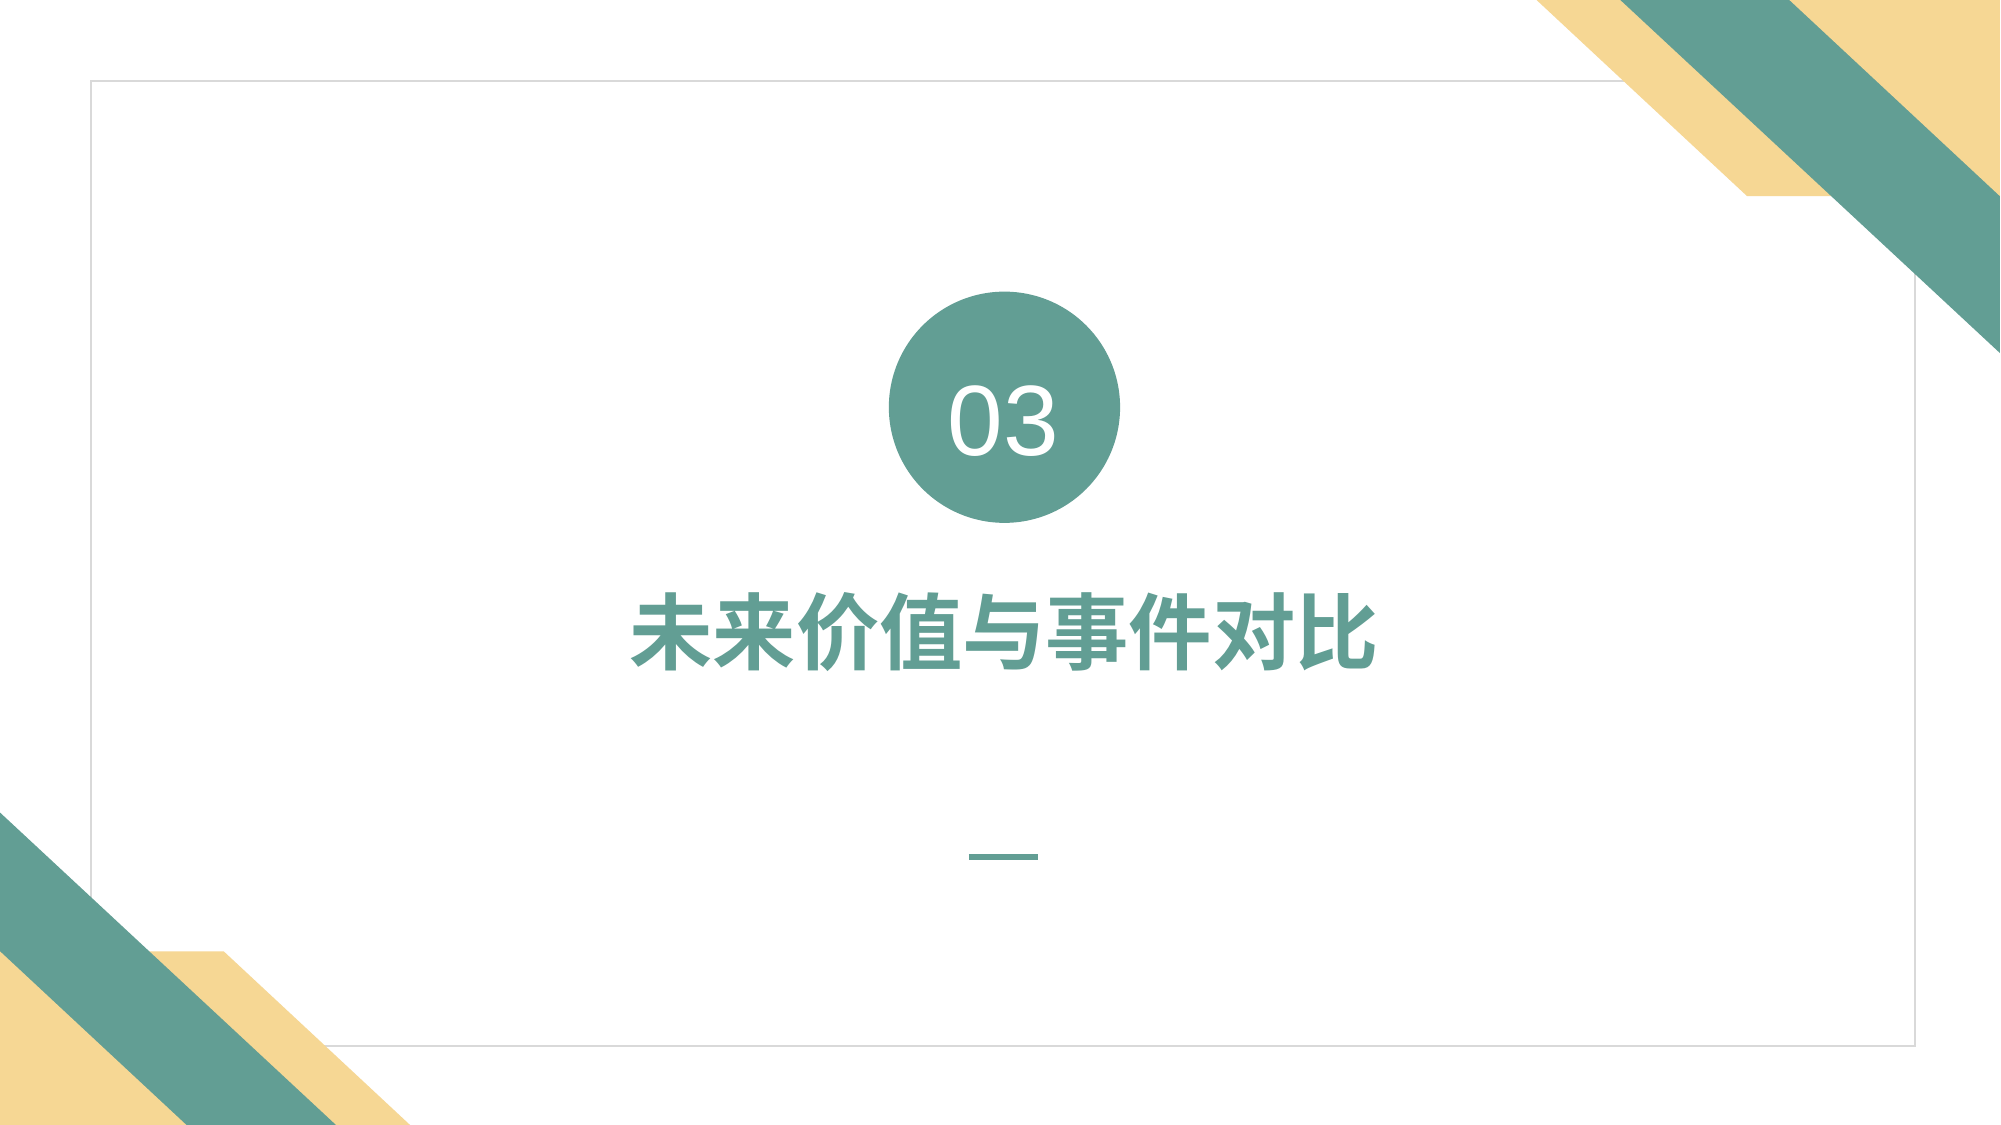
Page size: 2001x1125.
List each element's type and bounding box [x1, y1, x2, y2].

text_box [411, 354, 1916, 1047]
text_box [90, 80, 1536, 812]
text_box [410, 291, 1595, 858]
text_box [0, 812, 411, 1125]
text_box [1536, 0, 2000, 354]
